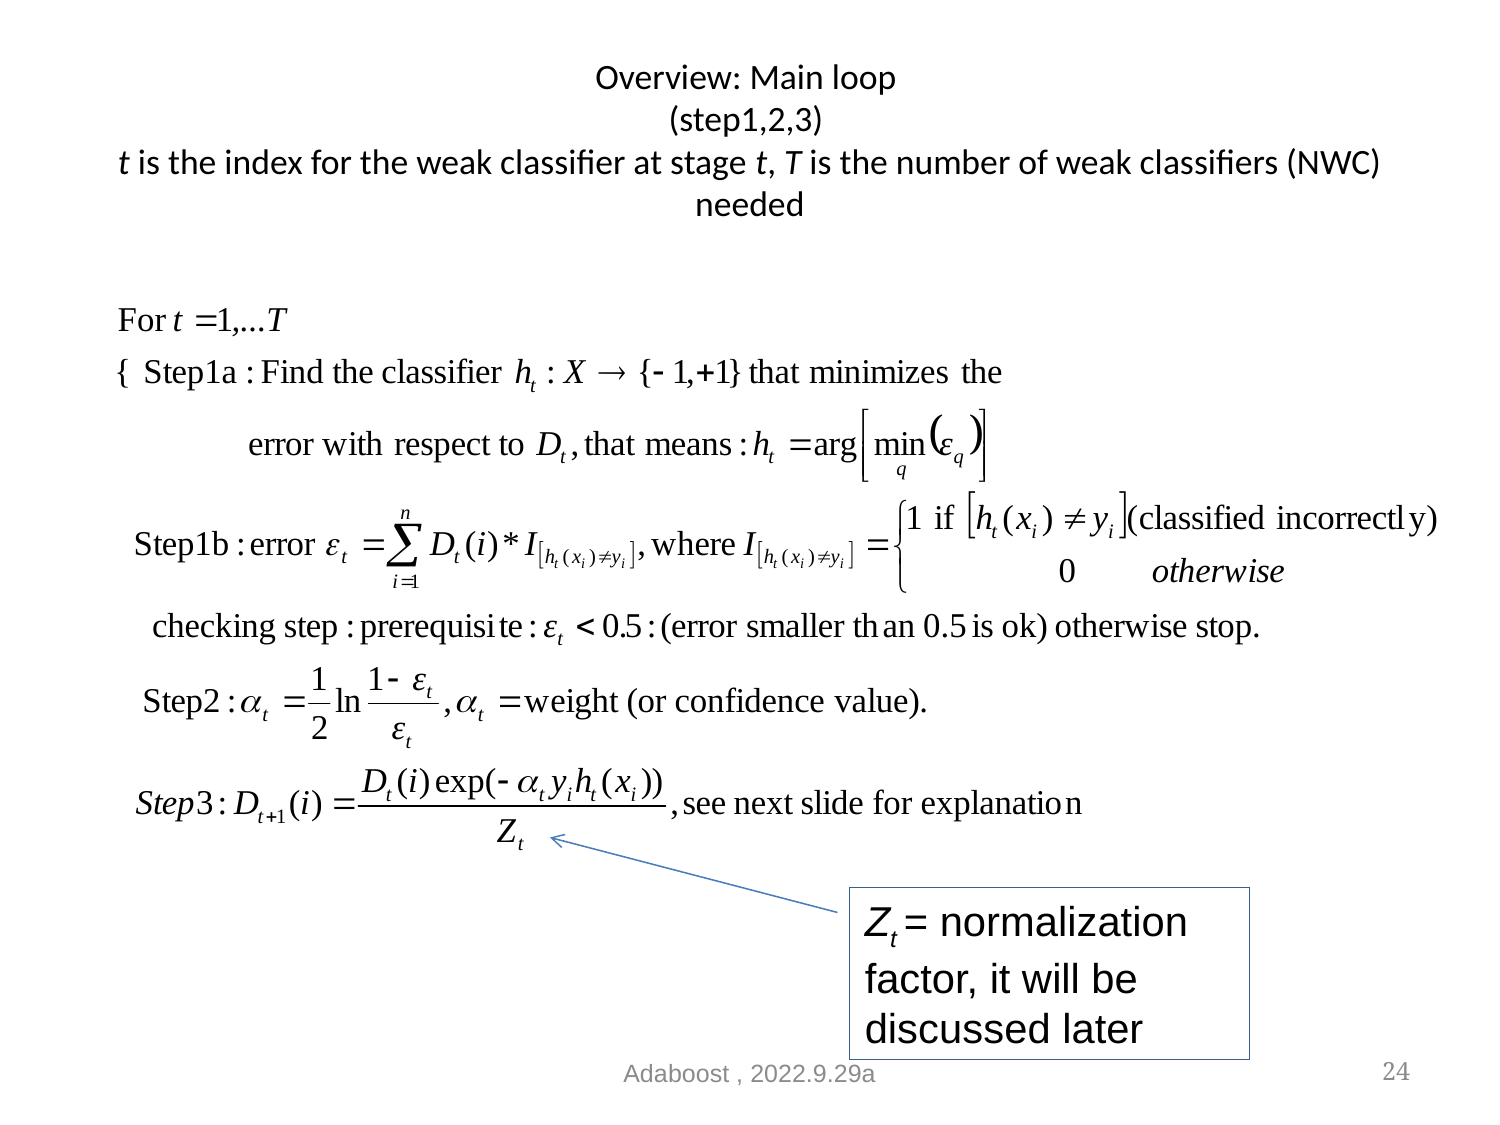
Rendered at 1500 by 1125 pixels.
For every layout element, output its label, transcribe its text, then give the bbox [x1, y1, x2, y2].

footer Adaboost , 2022.9.29a [512, 1042, 988, 1103]
title Overview: Main loop (step1,2,3) t is the index for the weak classifier at stage t, T is the number of weak classifiers (NWC) needed [75, 45, 1425, 233]
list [112, 299, 1444, 911]
slide_number 24 [1074, 1042, 1425, 1103]
text_box Zt = normalization factor, it will be discussed later [849, 919, 1250, 1060]
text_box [549, 837, 838, 913]
